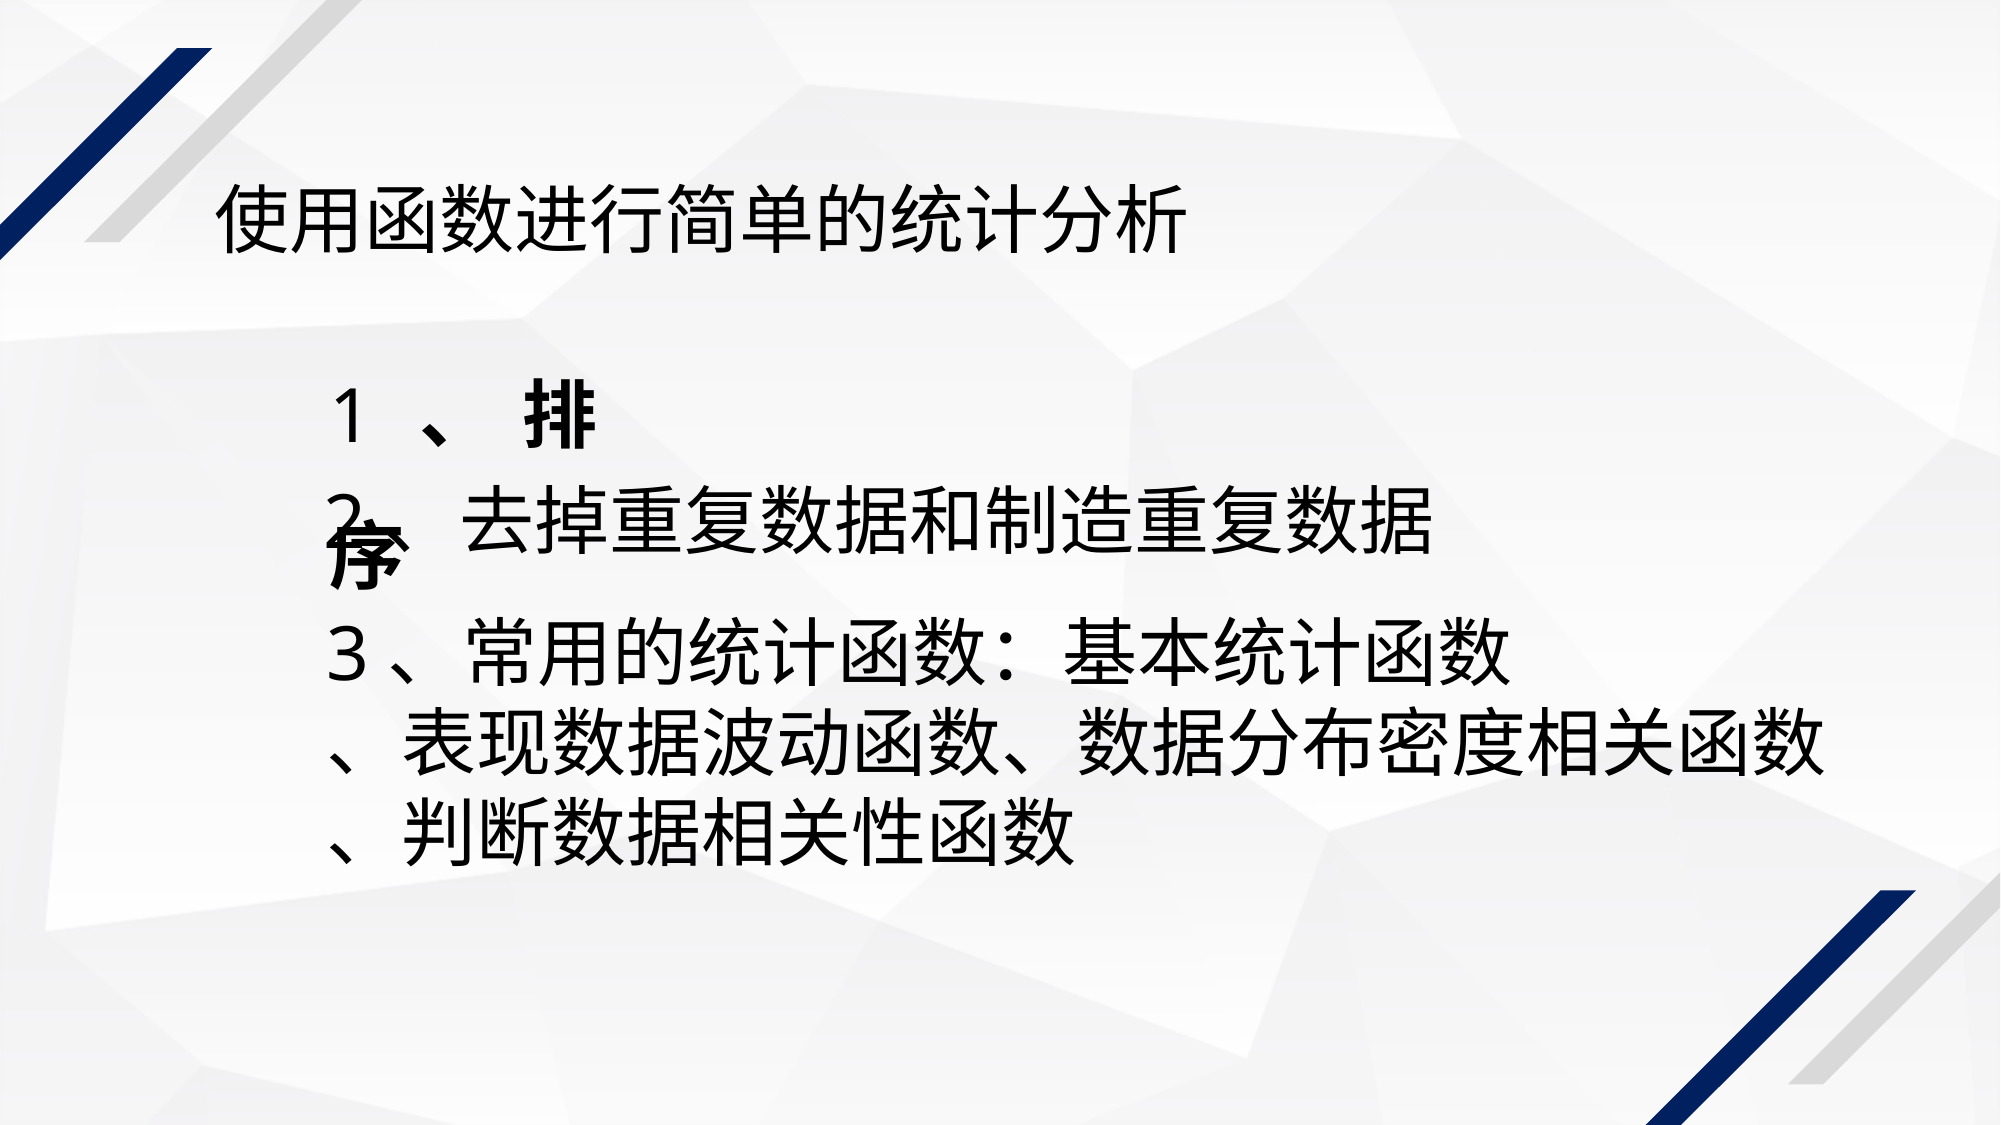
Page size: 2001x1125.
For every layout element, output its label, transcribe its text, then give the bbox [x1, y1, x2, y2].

text_box 3、常用的统计函数：基本统计函数 、表现数据波动函数、数据分布密度相关函数 、判断数据相关性函数 [311, 598, 1933, 884]
text_box 使用函数进行简单的统计分析 [199, 165, 1818, 271]
text_box 2、去掉重复数据和制造重复数据 [309, 465, 1450, 571]
picture [0, 0, 2001, 1125]
text_box 1、排序 [315, 309, 613, 465]
